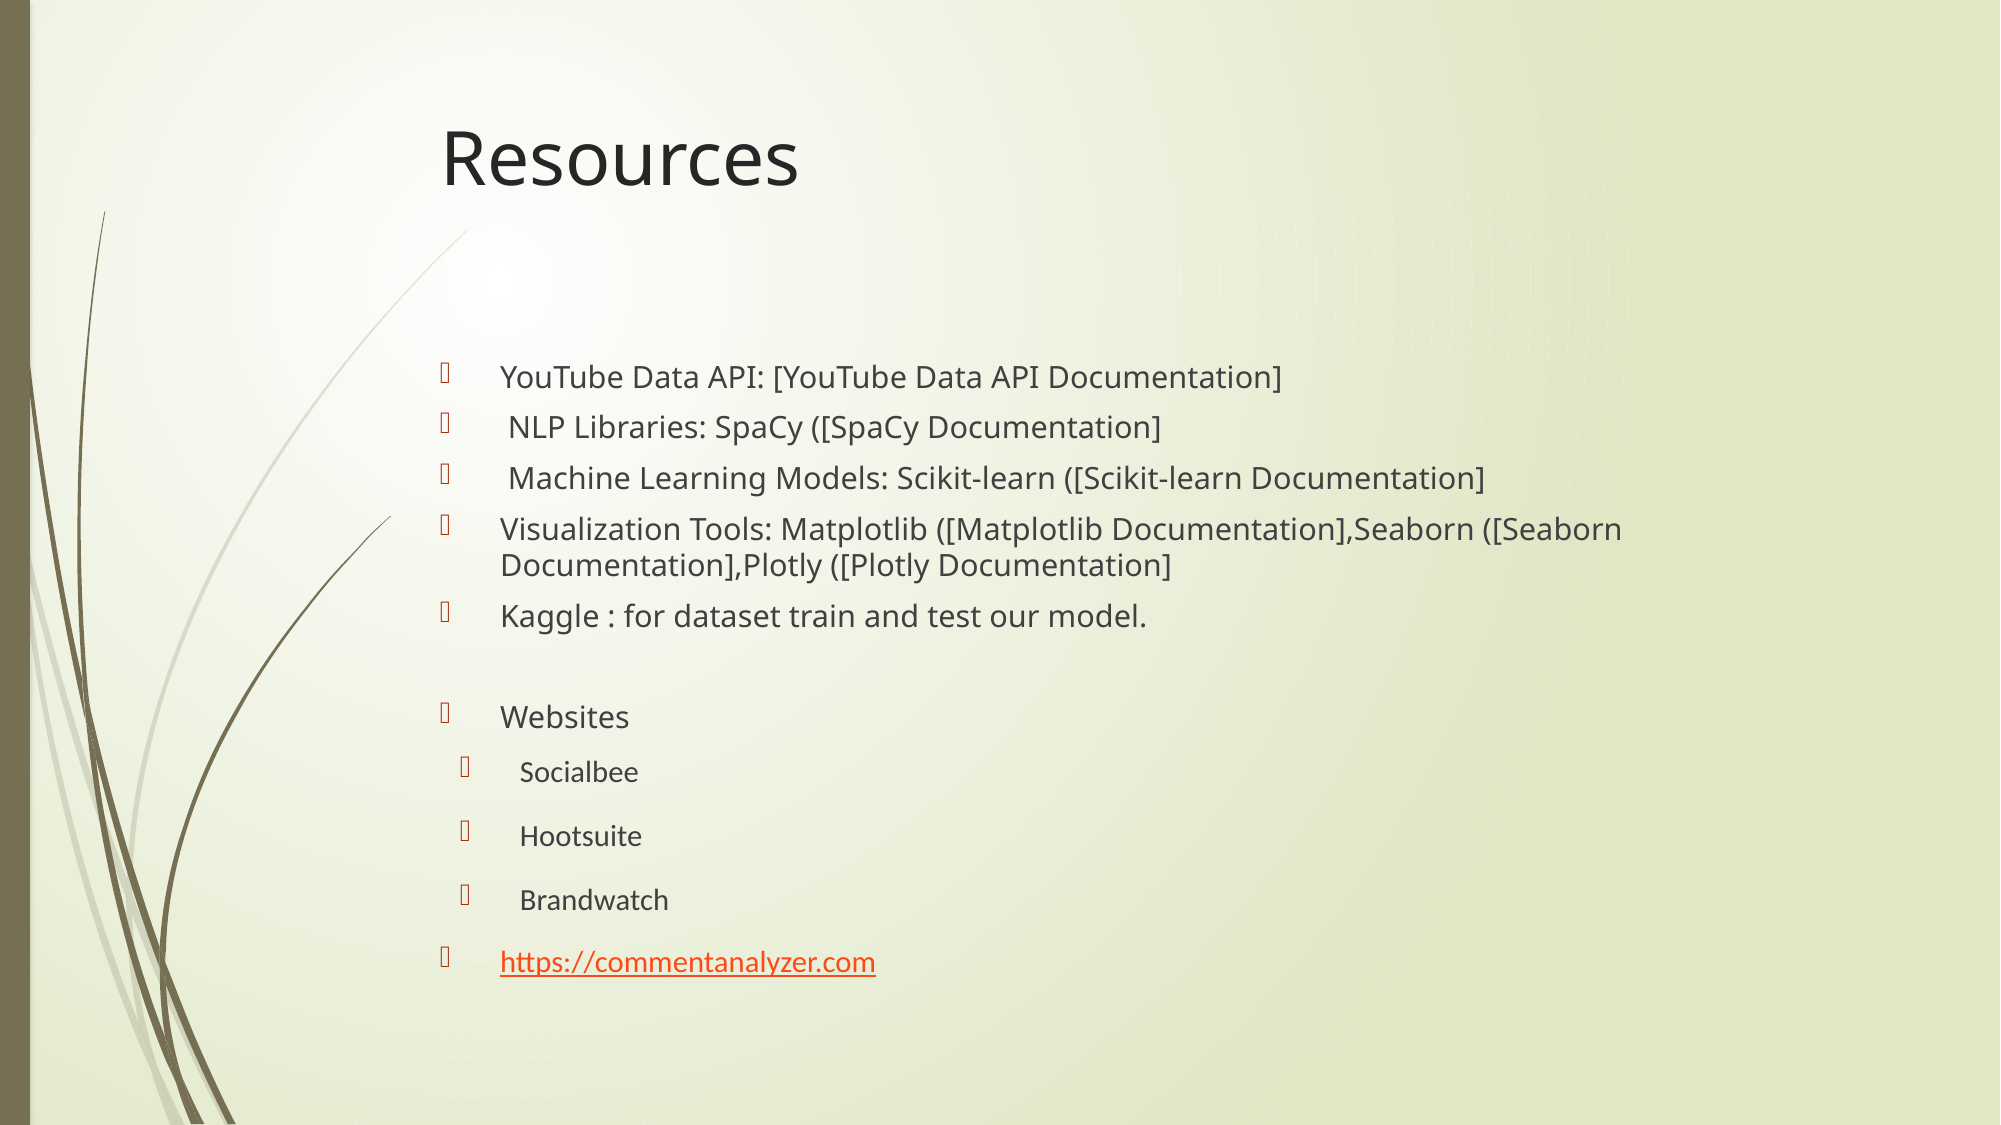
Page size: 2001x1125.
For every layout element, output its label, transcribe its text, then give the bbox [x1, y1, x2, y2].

title Resources [425, 102, 1888, 313]
list YouTube Data API: [YouTube Data API Documentation] NLP Libraries: SpaCy ([SpaCy Documentation] Machine Learning Models: Scikit-learn ([Scikit-learn Documentation] Visualization Tools: Matplotlib ([Matplotlib Documentation],Seaborn ([Seaborn Documentation],Plotly ([Plotly Documentation] Kaggle : for dataset train and test our model. Websites Socialbee Hootsuite Brandwatch https://commentanalyzer.com [424, 350, 1888, 988]
